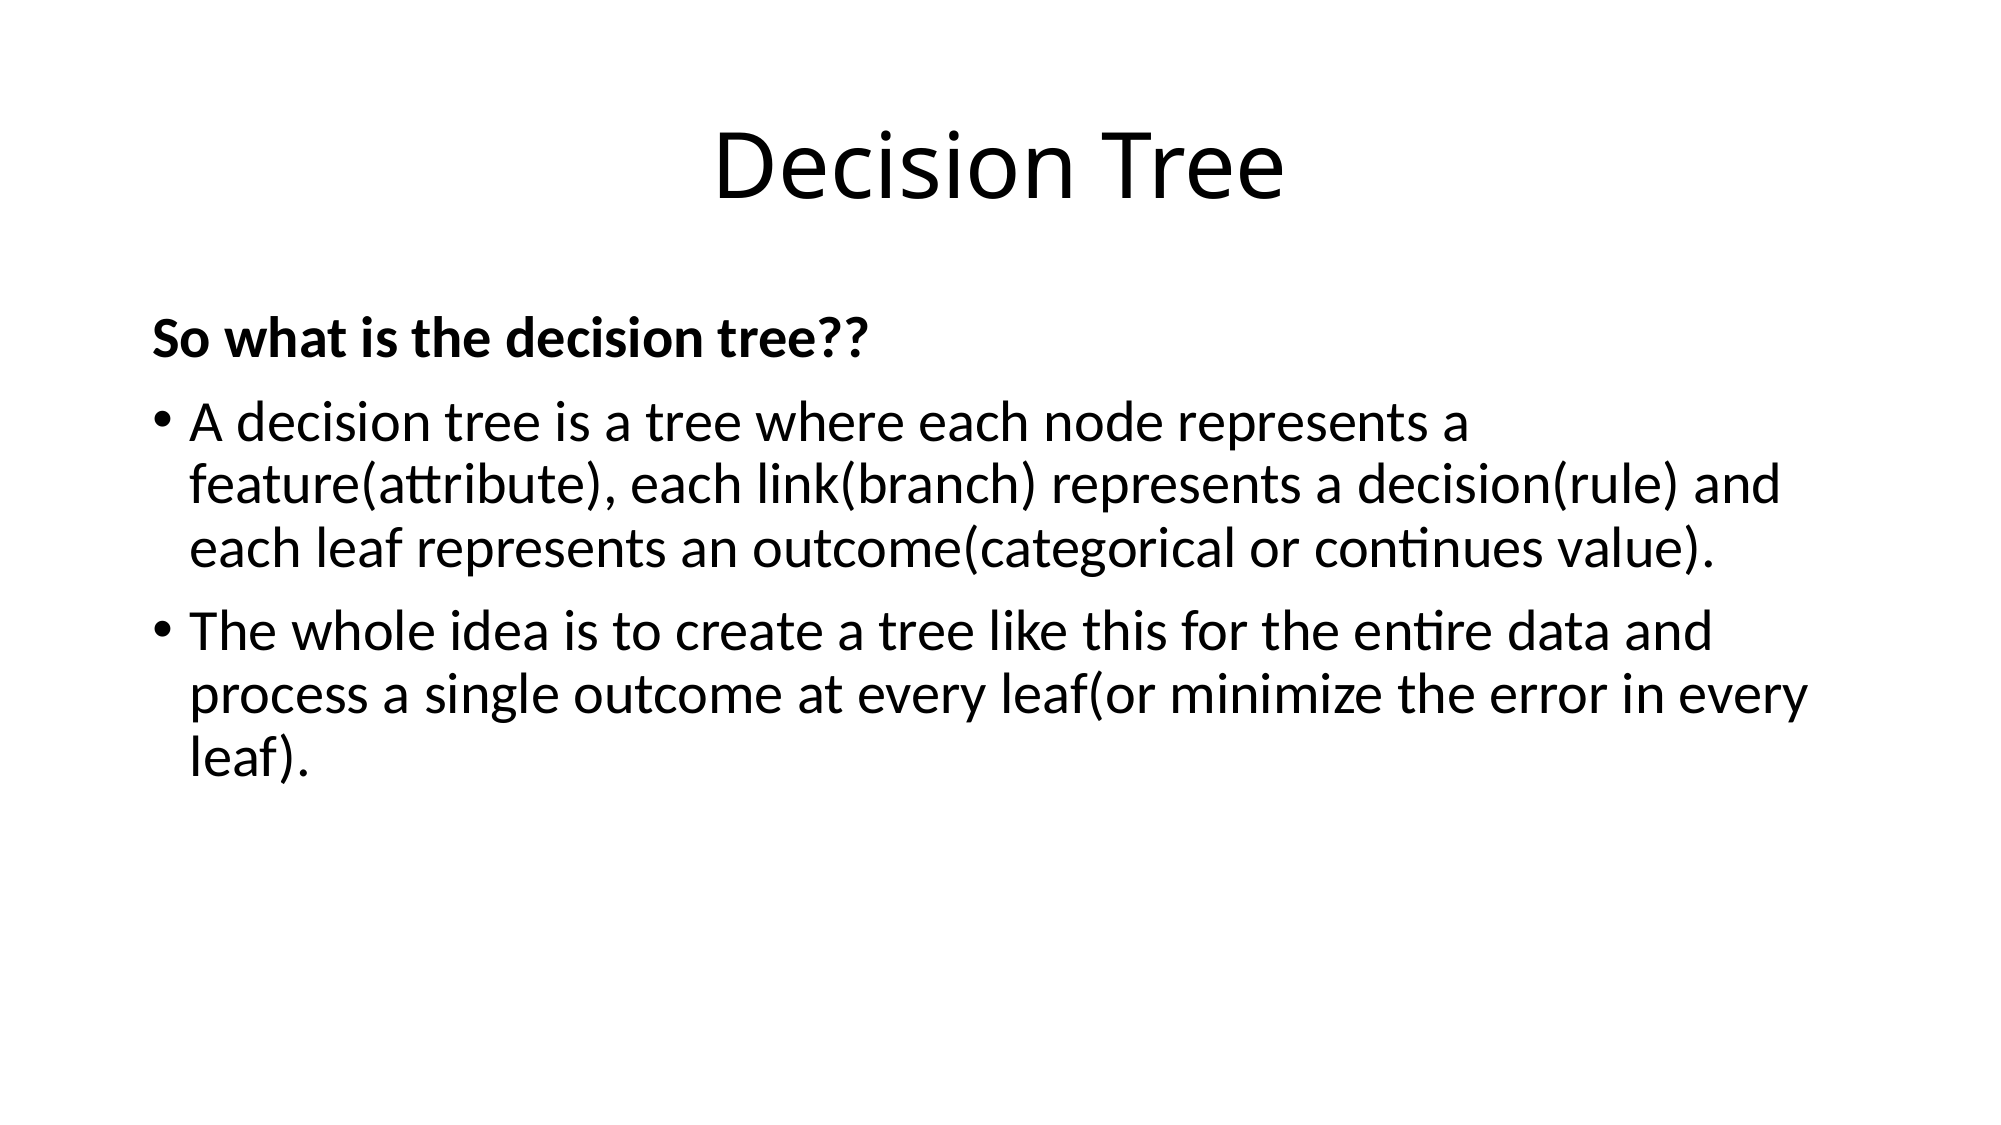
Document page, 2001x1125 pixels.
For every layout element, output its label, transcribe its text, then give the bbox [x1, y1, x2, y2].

title Decision Tree [137, 59, 1863, 278]
list So what is the decision tree?? A decision tree is a tree where each node represents a feature(attribute), each link(branch) represents a decision(rule) and each leaf represents an outcome(categorical or continues value). The whole idea is to create a tree like this for the entire data and process a single outcome at every leaf(or minimize the error in every leaf). [137, 299, 1863, 1014]
